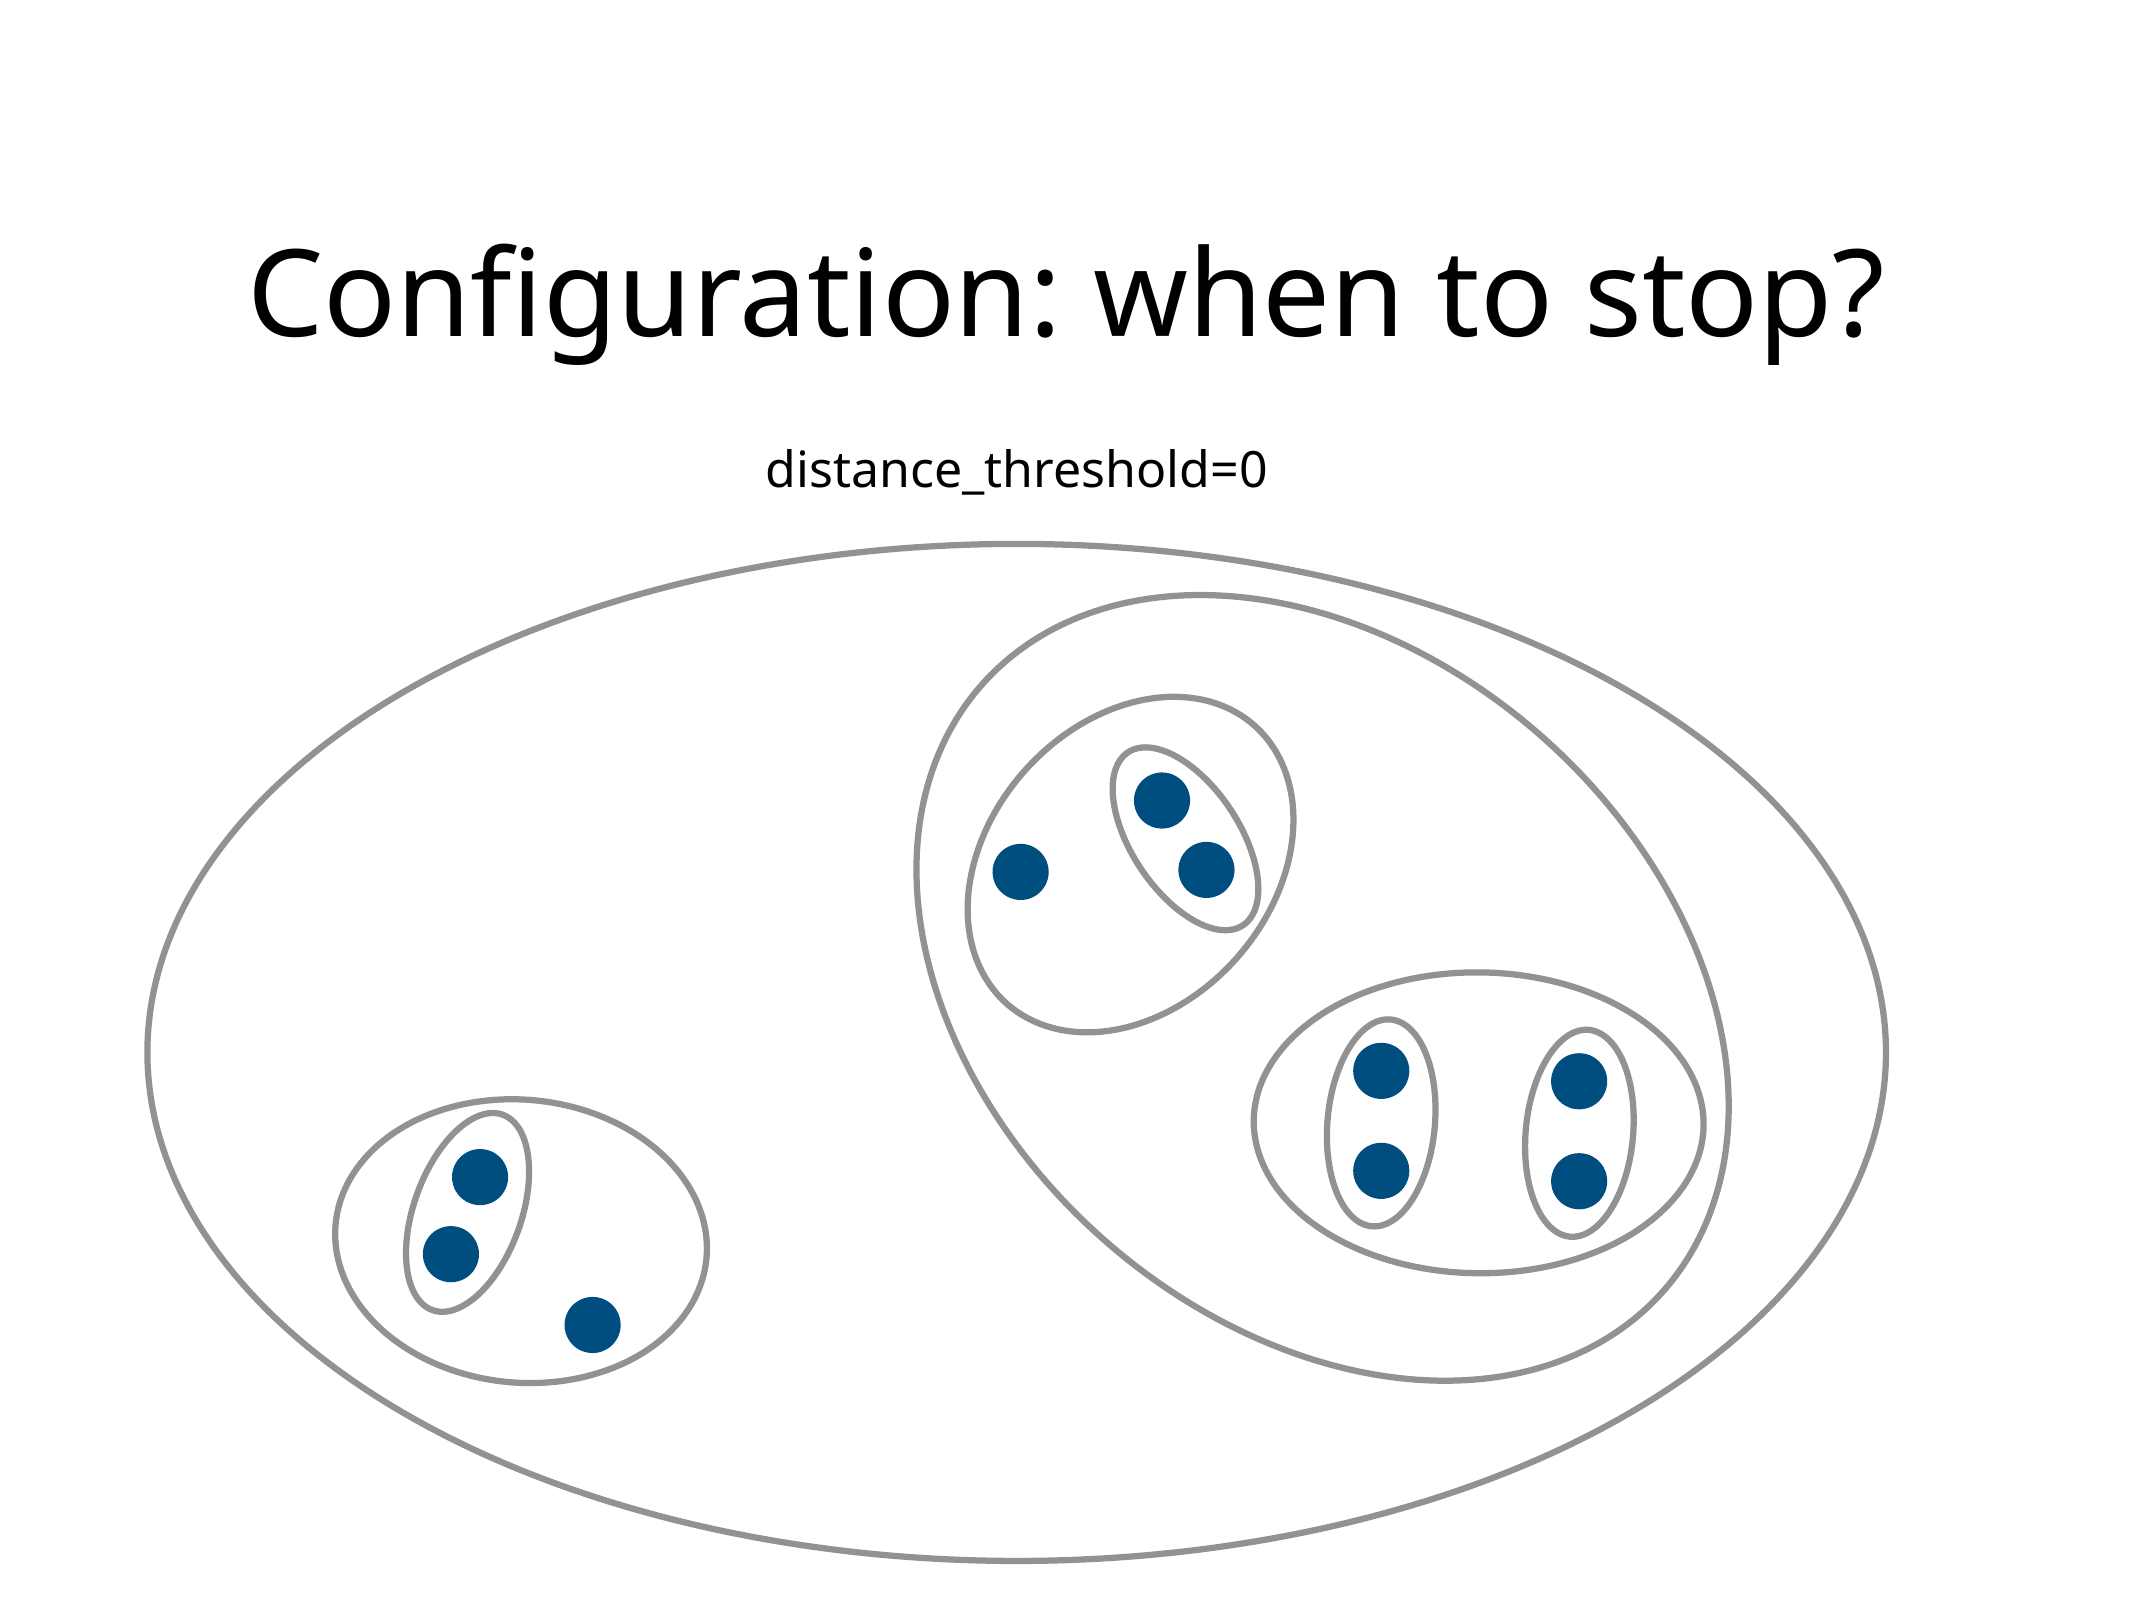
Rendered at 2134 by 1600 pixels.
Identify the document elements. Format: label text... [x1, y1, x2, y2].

text_box [147, 543, 1886, 1561]
title Configuration: when to stop? [87, 39, 2047, 370]
text_box distance_threshold=0 [757, 429, 1277, 506]
